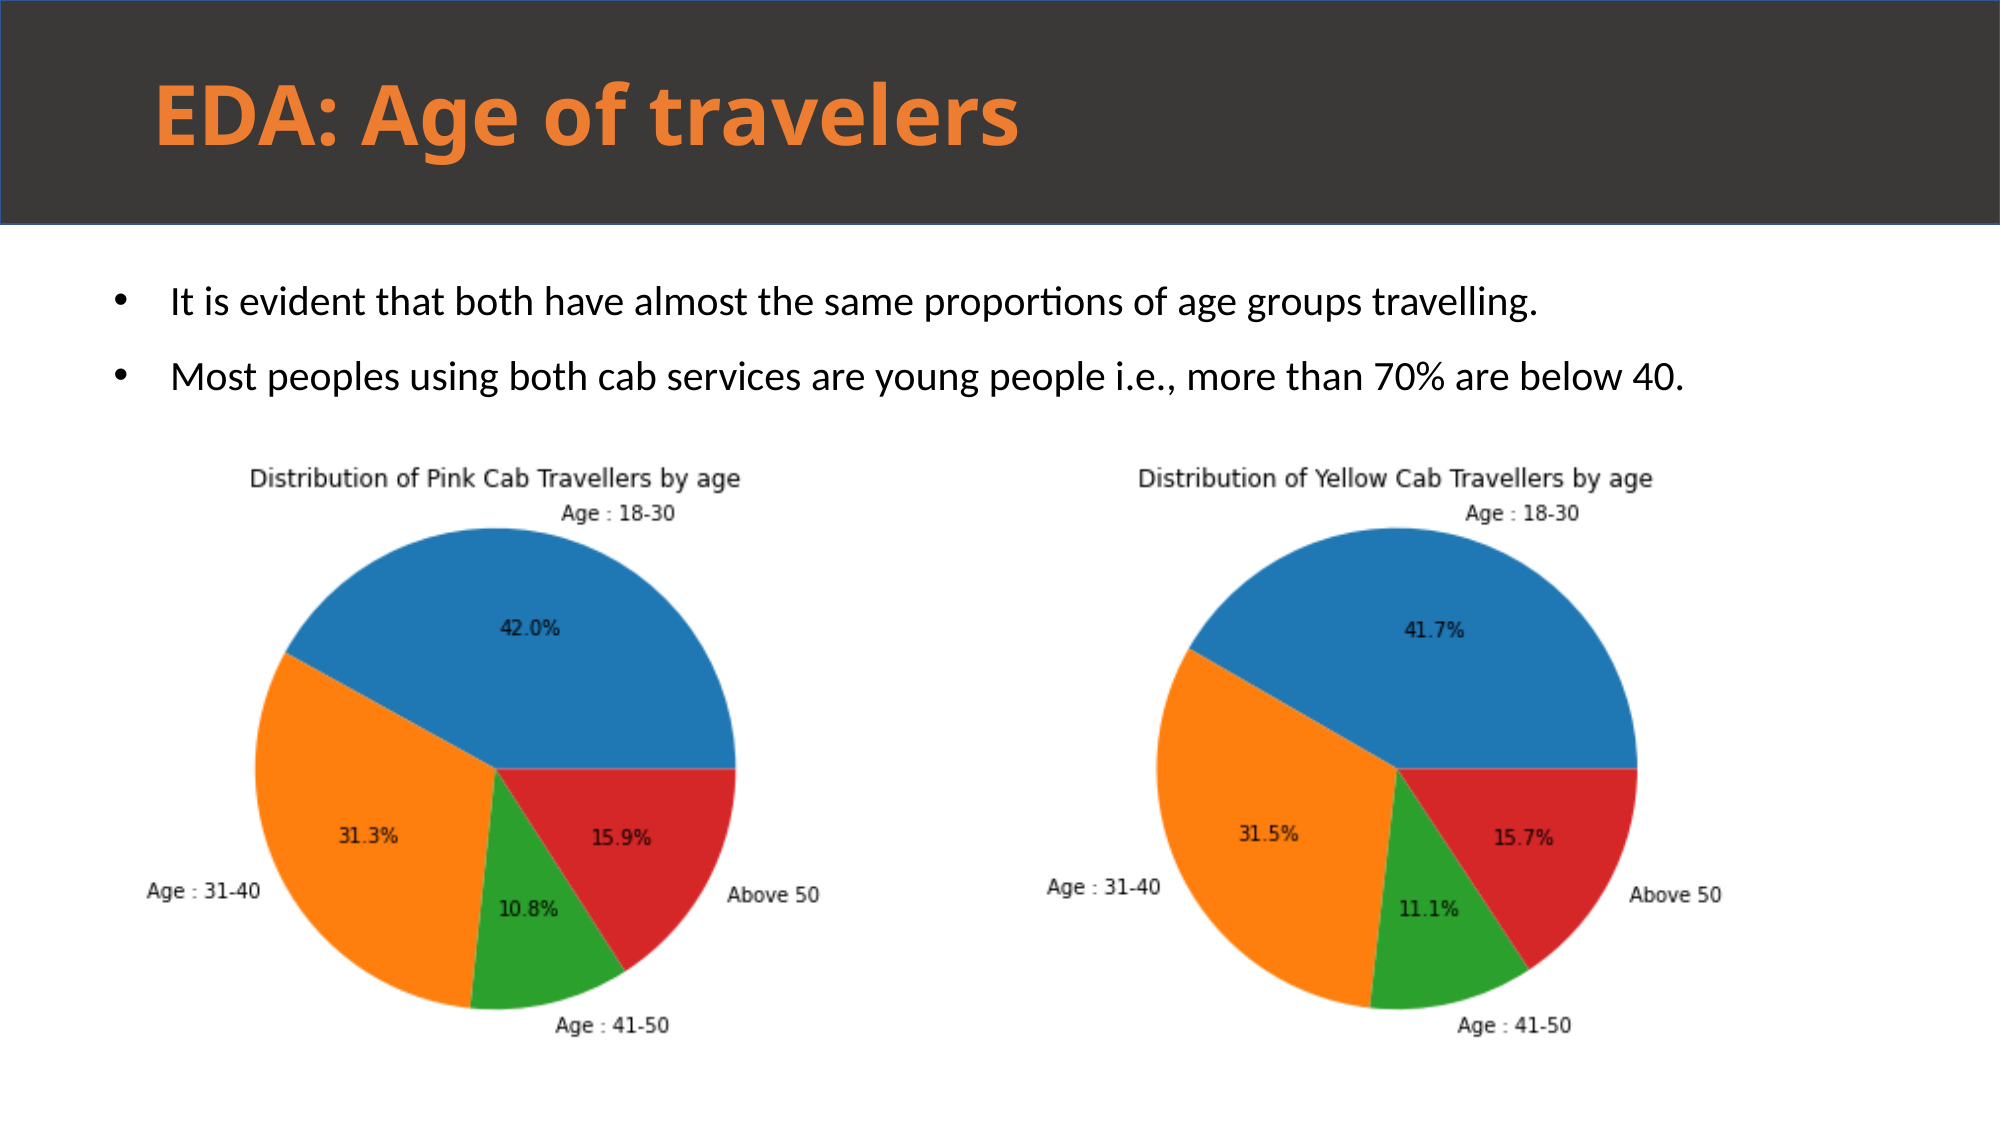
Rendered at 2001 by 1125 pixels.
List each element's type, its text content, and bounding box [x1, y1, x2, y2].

text_box [0, 0, 2000, 225]
title EDA: Age of travelers [137, 9, 1863, 228]
text_box It is evident that both have almost the same proportions of age groups travelling. Most peoples using both cab services are young people i.e., more than 70% are below 40. [98, 266, 1899, 407]
picture [98, 446, 1782, 1059]
